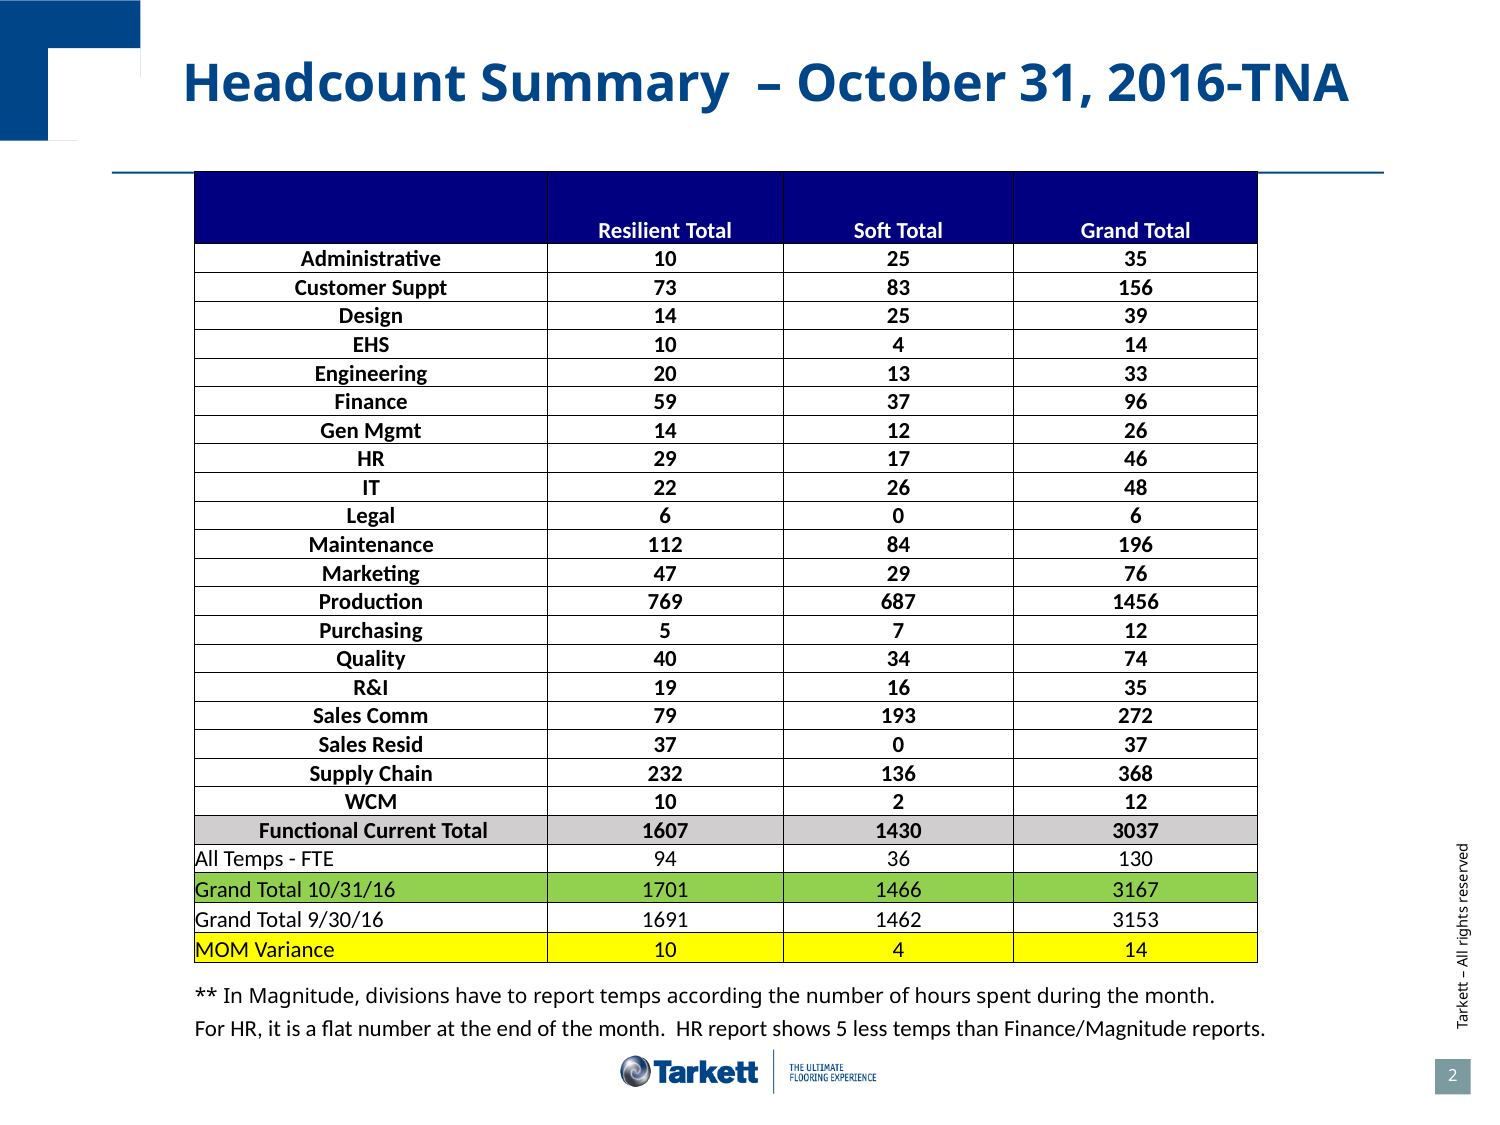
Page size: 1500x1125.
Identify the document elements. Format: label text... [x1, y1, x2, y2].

table_cell 1466 [784, 873, 1013, 902]
table_cell 4 [784, 330, 1013, 358]
table_cell 4 [784, 933, 1013, 962]
table_cell 35 [1014, 673, 1257, 701]
table_cell Production [195, 587, 547, 615]
table_cell 156 [1014, 273, 1257, 301]
table_cell 25 [784, 302, 1013, 329]
table_cell EHS [195, 330, 547, 358]
table_cell WCM [195, 787, 547, 815]
table_cell 14 [1014, 330, 1257, 358]
table_cell 84 [784, 530, 1013, 558]
table_cell HR [195, 444, 547, 472]
table_cell 47 [548, 559, 783, 586]
table_cell 3167 [1014, 873, 1257, 902]
table_cell 20 [548, 359, 783, 386]
table_cell 94 [548, 845, 783, 872]
table_cell Legal [195, 502, 547, 529]
table_cell 74 [1014, 645, 1257, 672]
table_cell Supply Chain [195, 759, 547, 786]
table_cell 1462 [784, 903, 1013, 932]
table_cell Design [195, 302, 547, 329]
table_cell 196 [1014, 530, 1257, 558]
table_cell Sales Resid [195, 730, 547, 758]
table_cell 37 [1014, 730, 1257, 758]
table_header Resilient Total [548, 172, 783, 243]
table_cell 14 [548, 416, 783, 443]
title Headcount Summary – October 31, 2016-TNA [147, 49, 1385, 113]
table_cell 112 [548, 530, 783, 558]
table_cell R&I [195, 673, 547, 701]
table_cell 0 [784, 730, 1013, 758]
table_header ** In Magnitude, divisions have to report temps according the number of hours spent during the month. [195, 980, 1476, 1011]
table_cell 130 [1014, 845, 1257, 872]
table_cell 0 [784, 502, 1013, 529]
slide_number 2 [1435, 1059, 1471, 1095]
table_cell 29 [784, 559, 1013, 586]
table_cell 687 [784, 587, 1013, 615]
table_cell For HR, it is a flat number at the end of the month. HR report shows 5 less temps than Finance/Magnitude reports. [195, 1011, 1476, 1042]
table_cell 136 [784, 759, 1013, 786]
table_cell 272 [1014, 702, 1257, 729]
table_cell IT [195, 473, 547, 501]
table_cell 33 [1014, 359, 1257, 386]
table_cell Purchasing [195, 616, 547, 644]
table_cell 17 [784, 444, 1013, 472]
table_cell 79 [548, 702, 783, 729]
table_cell All Temps - FTE [195, 845, 547, 872]
table_cell 76 [1014, 559, 1257, 586]
table_cell 5 [548, 616, 783, 644]
table_header Soft Total [784, 172, 1013, 243]
table_cell 96 [1014, 387, 1257, 415]
table_cell Sales Comm [195, 702, 547, 729]
table_cell 13 [784, 359, 1013, 386]
table_cell 34 [784, 645, 1013, 672]
table_cell 10 [548, 244, 783, 272]
table_cell 368 [1014, 759, 1257, 786]
table_cell 14 [1014, 933, 1257, 962]
table_cell 39 [1014, 302, 1257, 329]
table_cell 40 [548, 645, 783, 672]
table_cell 1456 [1014, 587, 1257, 615]
table_cell 1691 [548, 903, 783, 932]
table_cell 12 [784, 416, 1013, 443]
table_cell 3153 [1014, 903, 1257, 932]
table_cell 29 [548, 444, 783, 472]
table_cell 12 [1014, 616, 1257, 644]
table_cell 769 [548, 587, 783, 615]
table_cell 59 [548, 387, 783, 415]
table_cell Grand Total 9/30/16 [195, 903, 547, 932]
table_cell 16 [784, 673, 1013, 701]
table_cell 1607 [548, 816, 783, 844]
table_cell Quality [195, 645, 547, 672]
table_header [195, 172, 547, 243]
table_header Grand Total [1014, 172, 1257, 243]
table_cell 193 [784, 702, 1013, 729]
table_cell 26 [1014, 416, 1257, 443]
table_cell 14 [548, 302, 783, 329]
table_cell 10 [548, 330, 783, 358]
table_cell 22 [548, 473, 783, 501]
table_cell 37 [548, 730, 783, 758]
table_cell Administrative [195, 244, 547, 272]
table_cell 46 [1014, 444, 1257, 472]
table_cell MOM Variance [195, 933, 547, 962]
table_cell 83 [784, 273, 1013, 301]
table_cell 2 [784, 787, 1013, 815]
table_cell 26 [784, 473, 1013, 501]
picture [615, 1045, 881, 1098]
table_cell 36 [784, 845, 1013, 872]
table_cell 10 [548, 787, 783, 815]
table_cell 48 [1014, 473, 1257, 501]
table_cell 35 [1014, 244, 1257, 272]
table_cell Gen Mgmt [195, 416, 547, 443]
table_cell Engineering [195, 359, 547, 386]
table_cell 1430 [784, 816, 1013, 844]
table_cell 73 [548, 273, 783, 301]
table_cell 6 [548, 502, 783, 529]
table_cell 12 [1014, 787, 1257, 815]
table_cell Maintenance [195, 530, 547, 558]
table_cell 3037 [1014, 816, 1257, 844]
table_cell 19 [548, 673, 783, 701]
table_cell 232 [548, 759, 783, 786]
table_cell Grand Total 10/31/16 [195, 873, 547, 902]
table_cell 37 [784, 387, 1013, 415]
table_cell 10 [548, 933, 783, 962]
table_cell Finance [195, 387, 547, 415]
table_cell 7 [784, 616, 1013, 644]
table_cell 25 [784, 244, 1013, 272]
table_cell 1701 [548, 873, 783, 902]
table_cell Functional Current Total [195, 816, 547, 844]
table_cell Marketing [195, 559, 547, 586]
table_cell 6 [1014, 502, 1257, 529]
table_cell Customer Suppt [195, 273, 547, 301]
